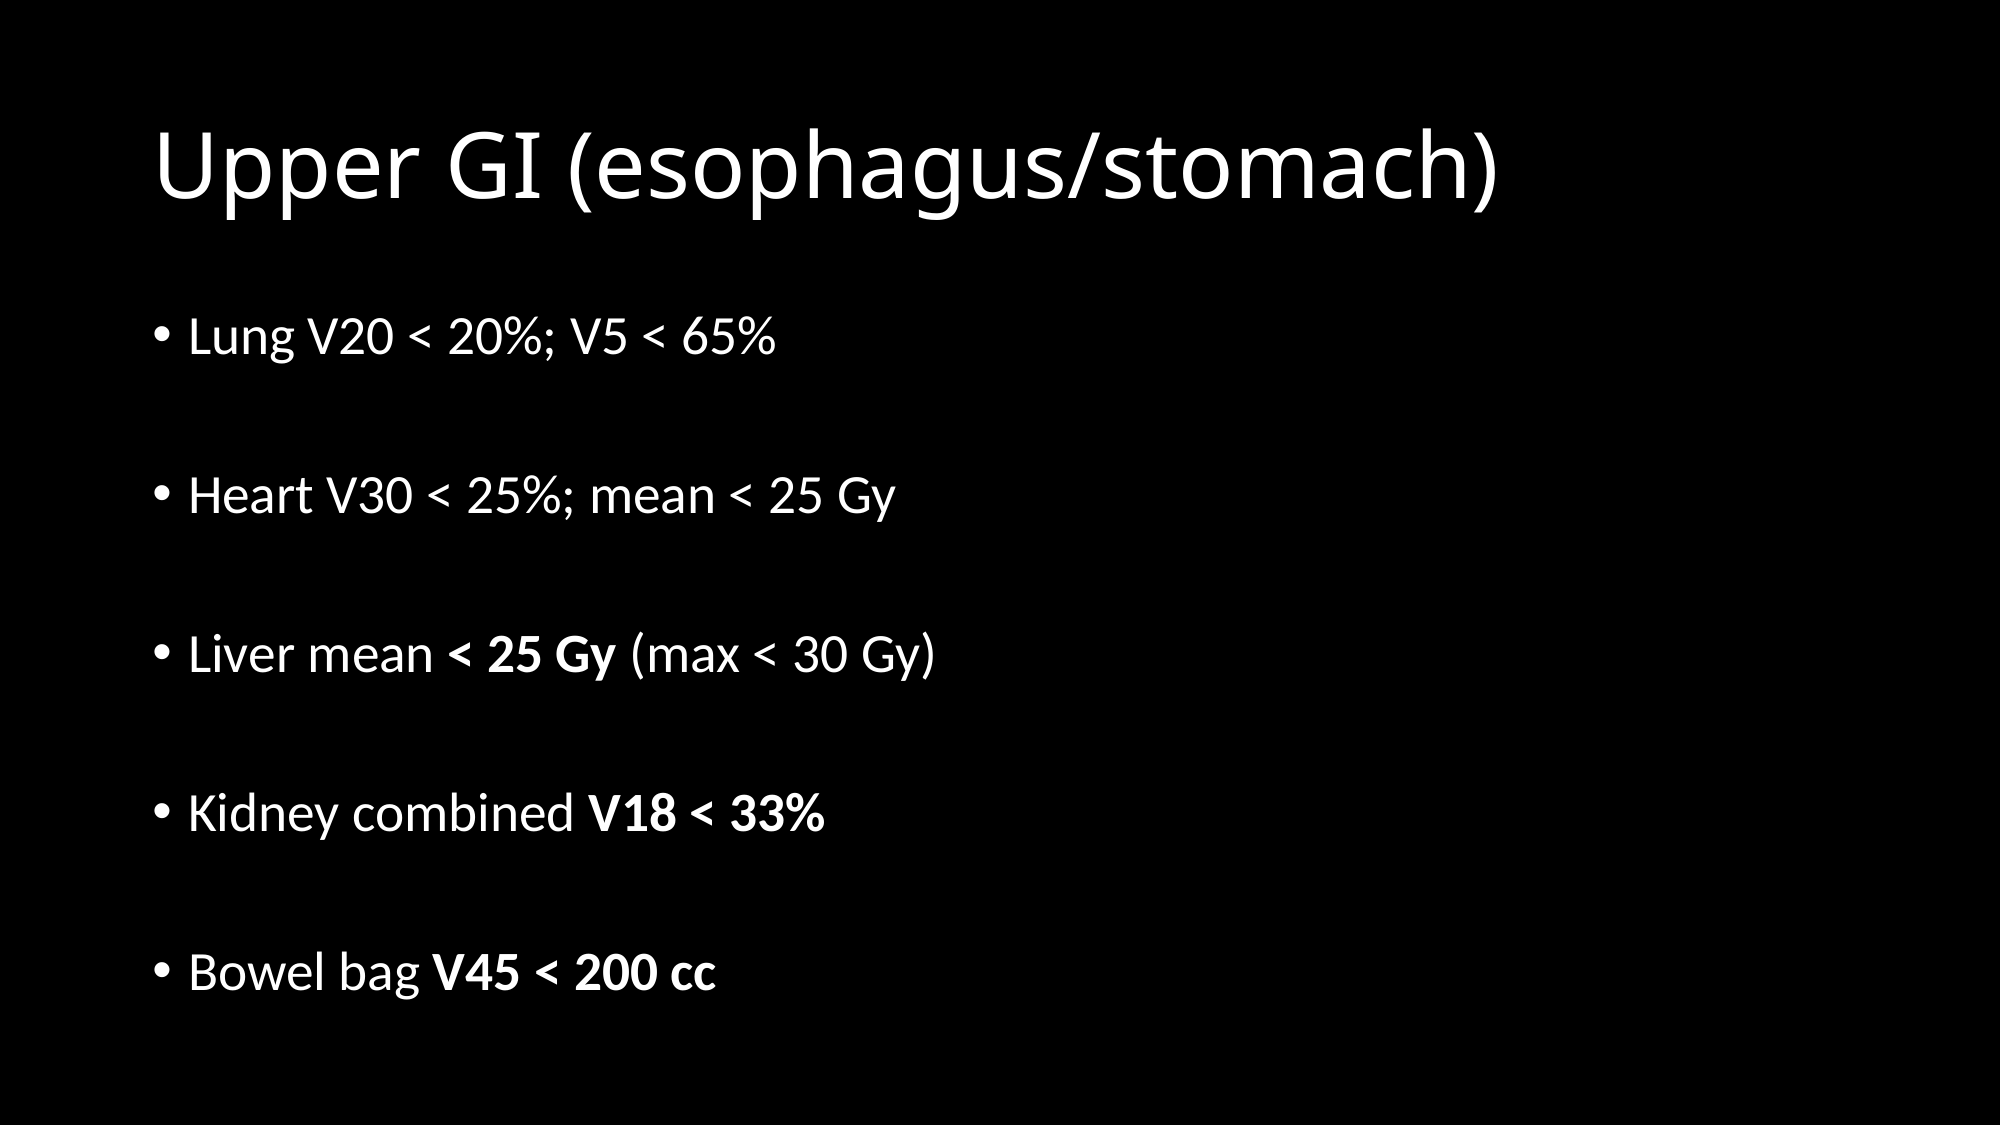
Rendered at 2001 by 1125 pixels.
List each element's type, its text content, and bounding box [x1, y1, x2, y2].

list Lung V20 < 20%; V5 < 65% Heart V30 < 25%; mean < 25 Gy Liver mean < 25 Gy (max < 30 Gy) Kidney combined V18 < 33% Bowel bag V45 < 200 cc [137, 299, 1863, 1014]
title Upper GI (esophagus/stomach) [137, 59, 1863, 278]
